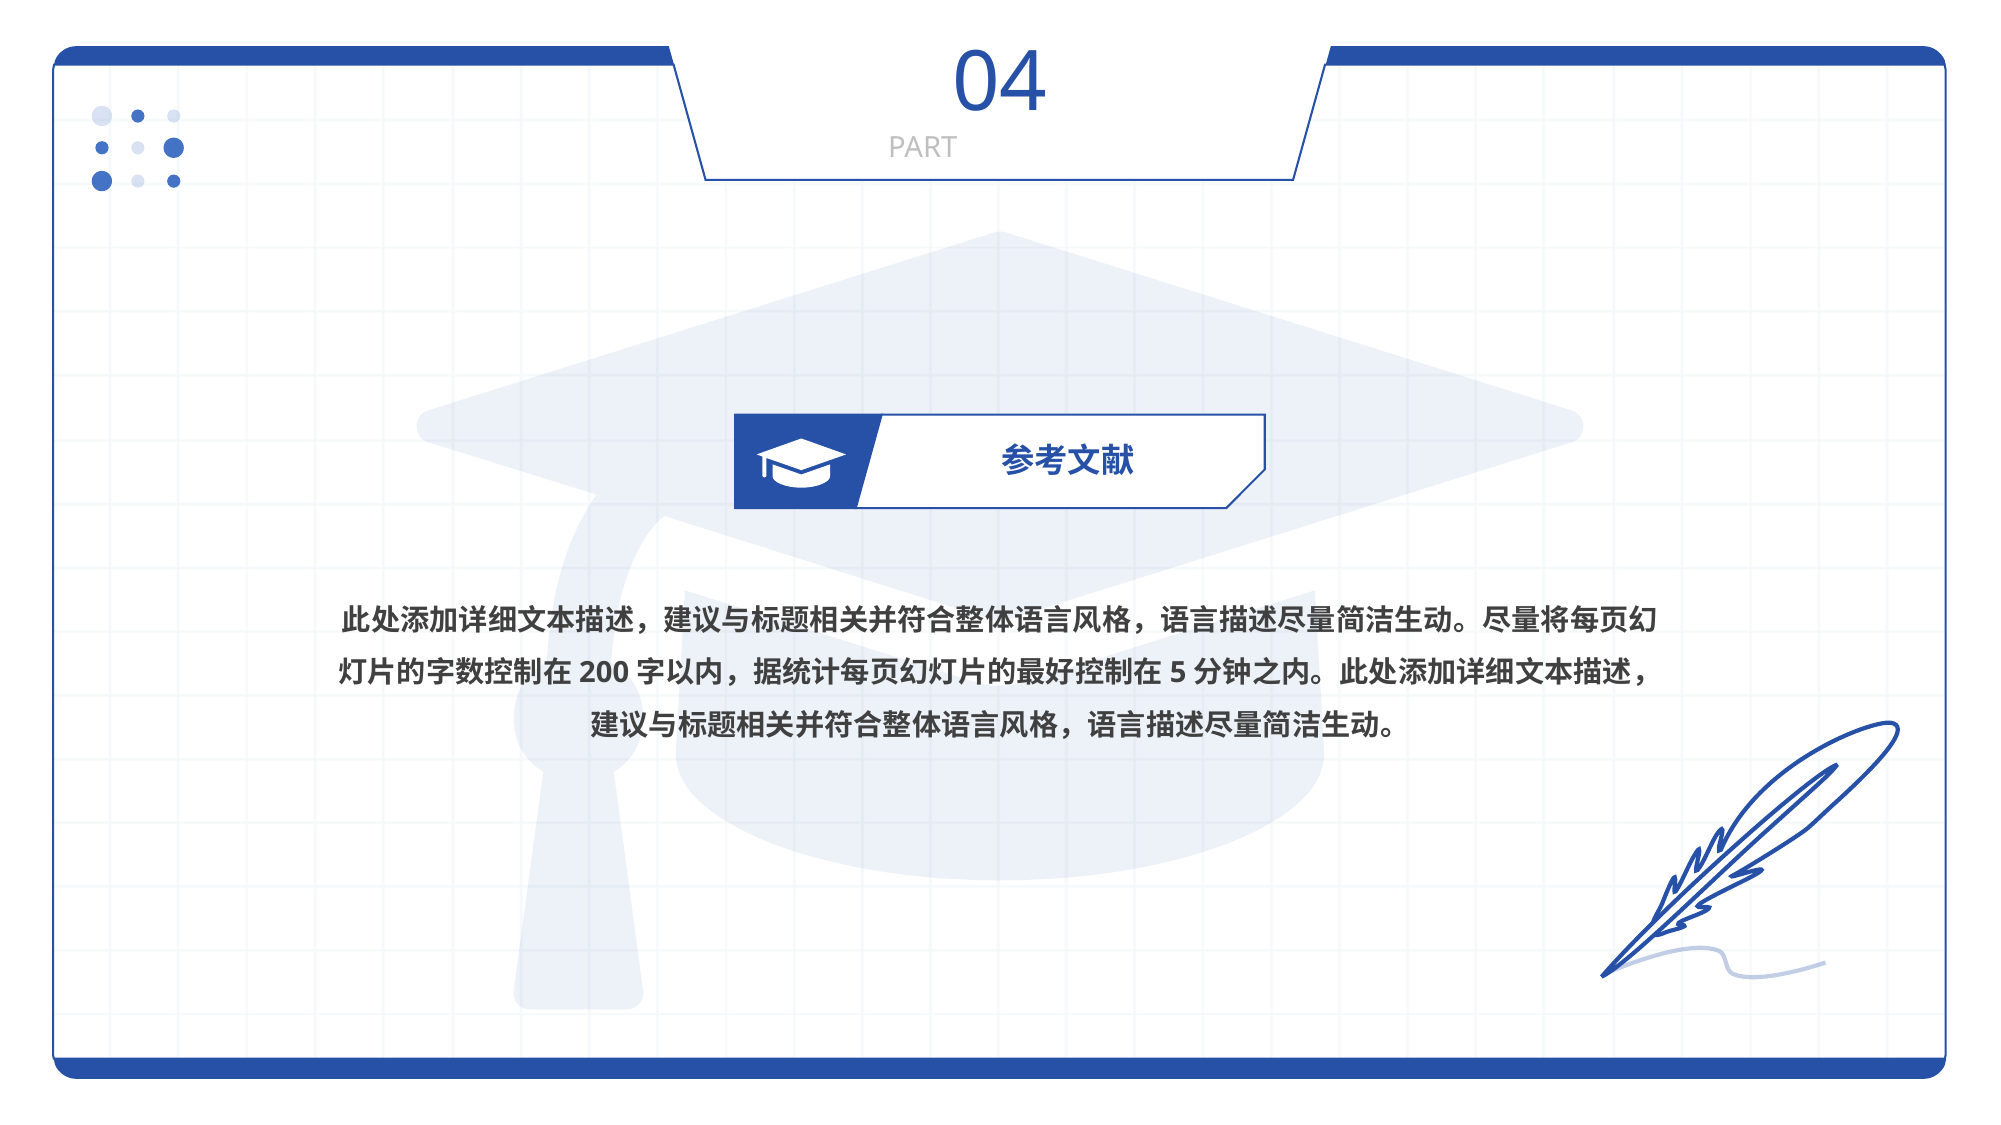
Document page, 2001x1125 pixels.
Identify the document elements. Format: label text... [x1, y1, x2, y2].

text_box [1324, 45, 1947, 66]
picture [55, 66, 1944, 1057]
text_box 04 [867, 19, 1133, 135]
text_box [52, 1057, 1948, 1080]
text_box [735, 414, 1265, 509]
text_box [756, 438, 846, 488]
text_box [1601, 722, 1898, 978]
text_box 此处添加详细文本描述，建议与标题相关并符合整体语言风格，语言描述尽量简洁生动。尽量将每页幻灯片的字数控制在200字以内，据统计每页幻灯片的最好控制在5分钟之内。此处添加详细文本描述，建议与标题相关并符合整体语言风格，语言描述尽量简洁生动。 [316, 576, 1684, 749]
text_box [91, 105, 184, 192]
text_box PART [873, 120, 1127, 171]
text_box [52, 45, 676, 66]
